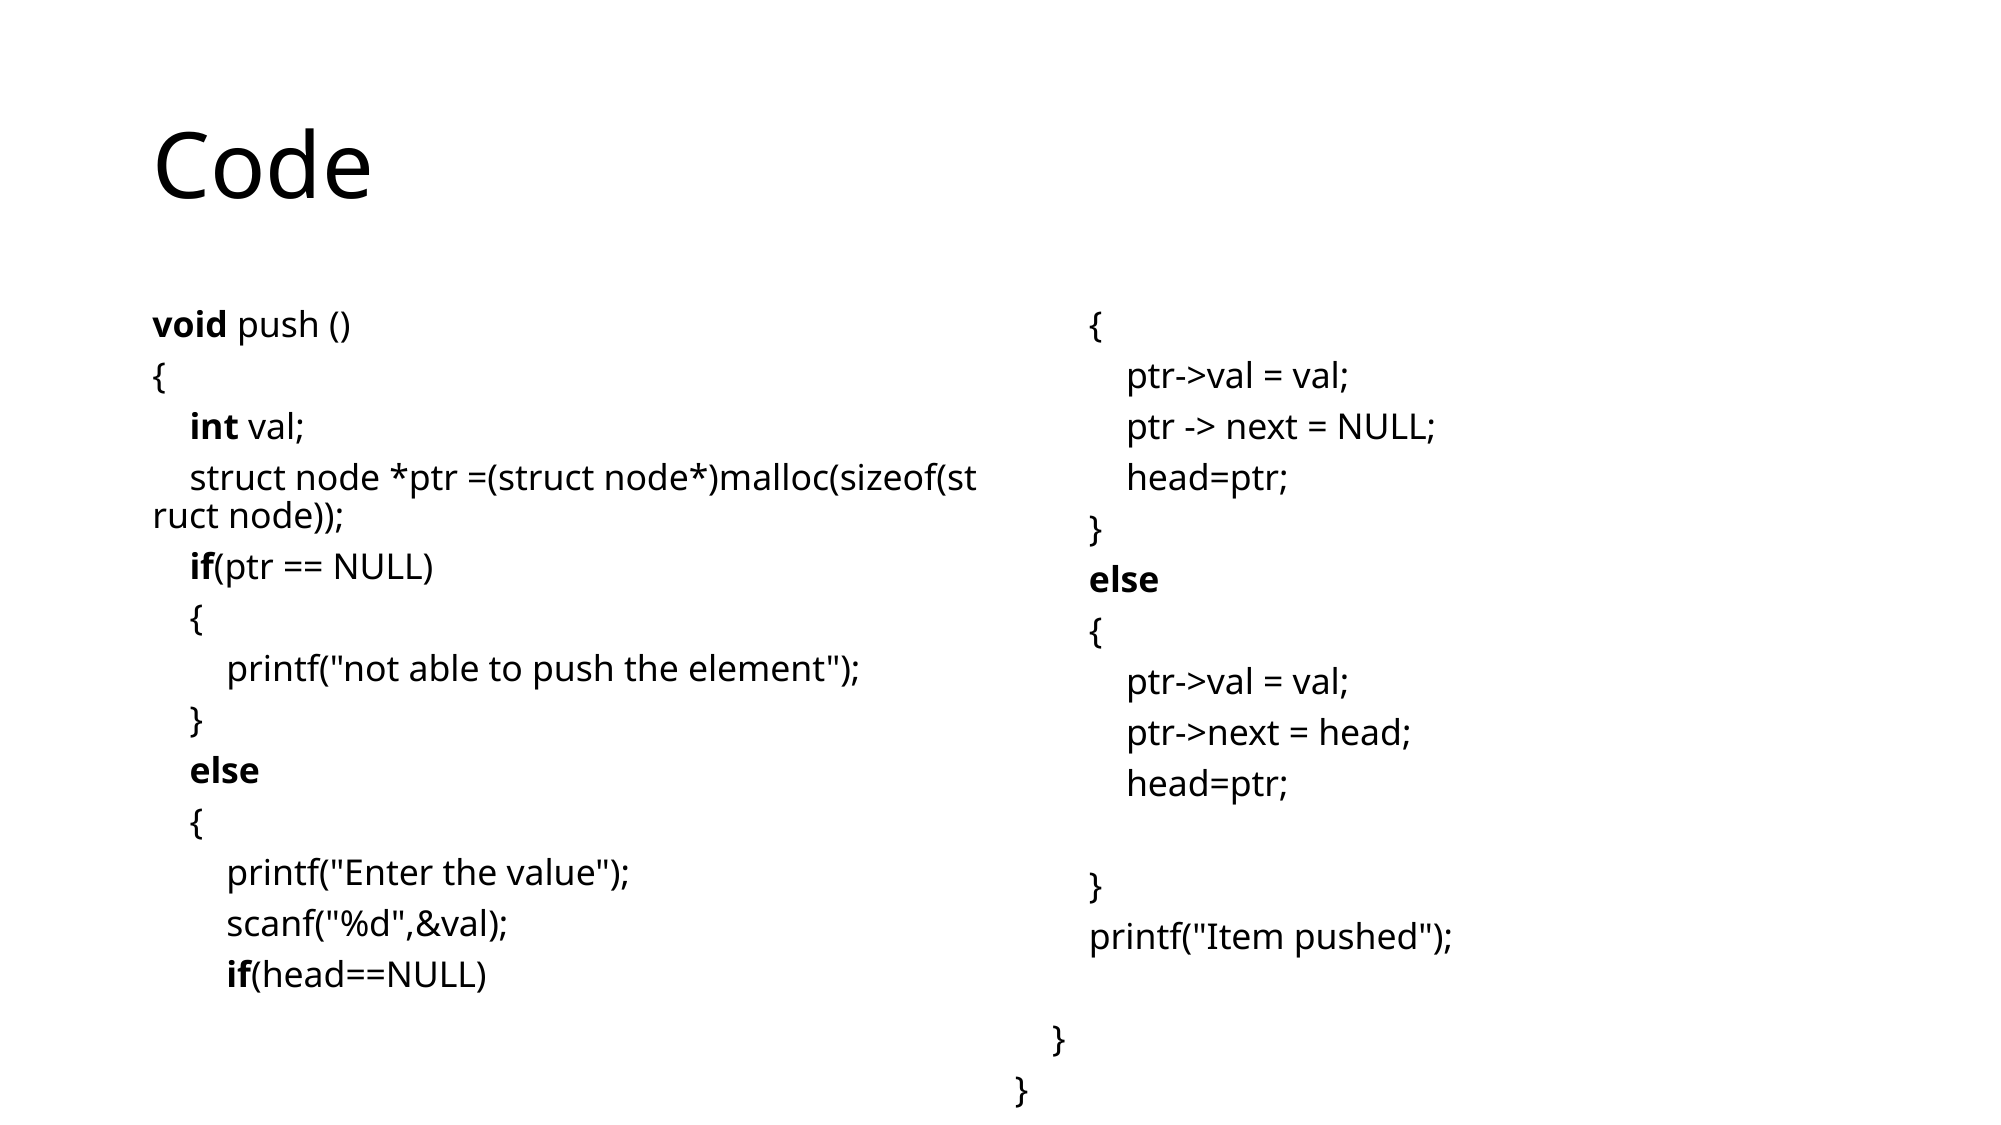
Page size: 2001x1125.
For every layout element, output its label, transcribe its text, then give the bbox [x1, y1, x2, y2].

title Code [137, 59, 1863, 278]
text_box { ptr->val = val; ptr -> next = NULL; head=ptr; } else { ptr->val = val; ptr->next = head; head=ptr; } printf("Item pushed"); } } [999, 299, 1863, 1125]
list void push () { int val; struct node *ptr =(struct node*)malloc(sizeof(struct node)); if(ptr == NULL) { printf("not able to push the element"); } else { printf("Enter the value"); scanf("%d",&val); if(head==NULL) [137, 299, 999, 1014]
